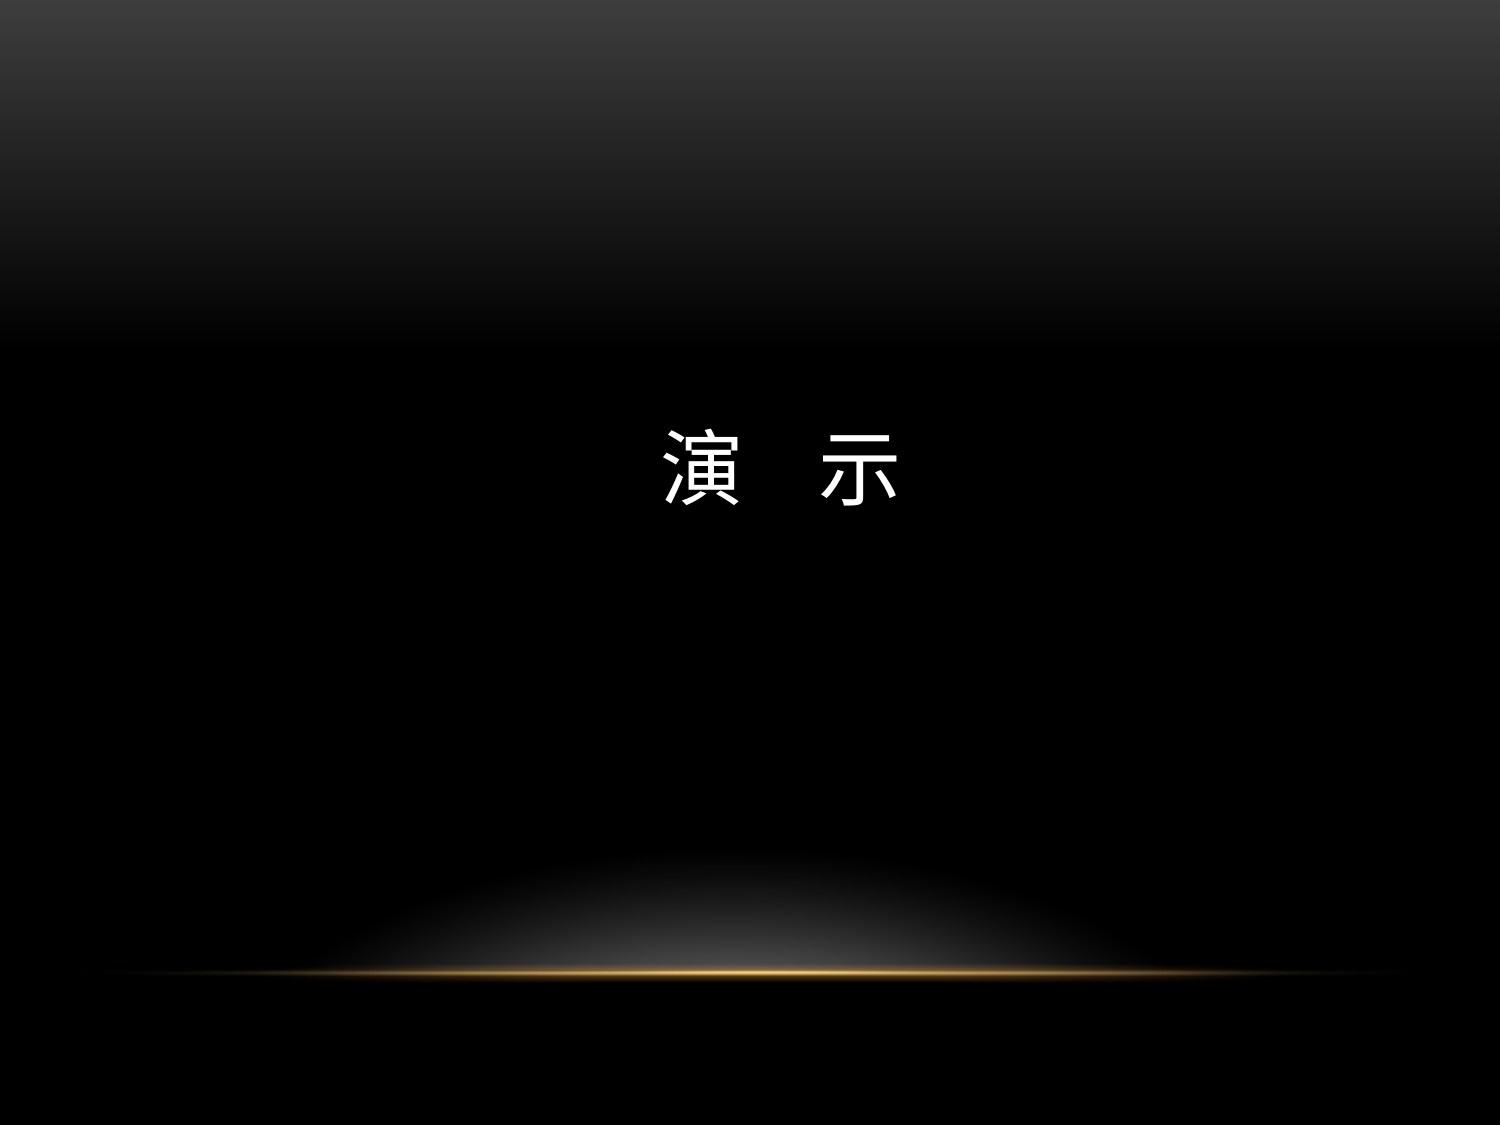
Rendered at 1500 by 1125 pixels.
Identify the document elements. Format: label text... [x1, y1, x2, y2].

picture [0, 0, 1500, 1125]
text_box 演 示 [645, 408, 917, 524]
